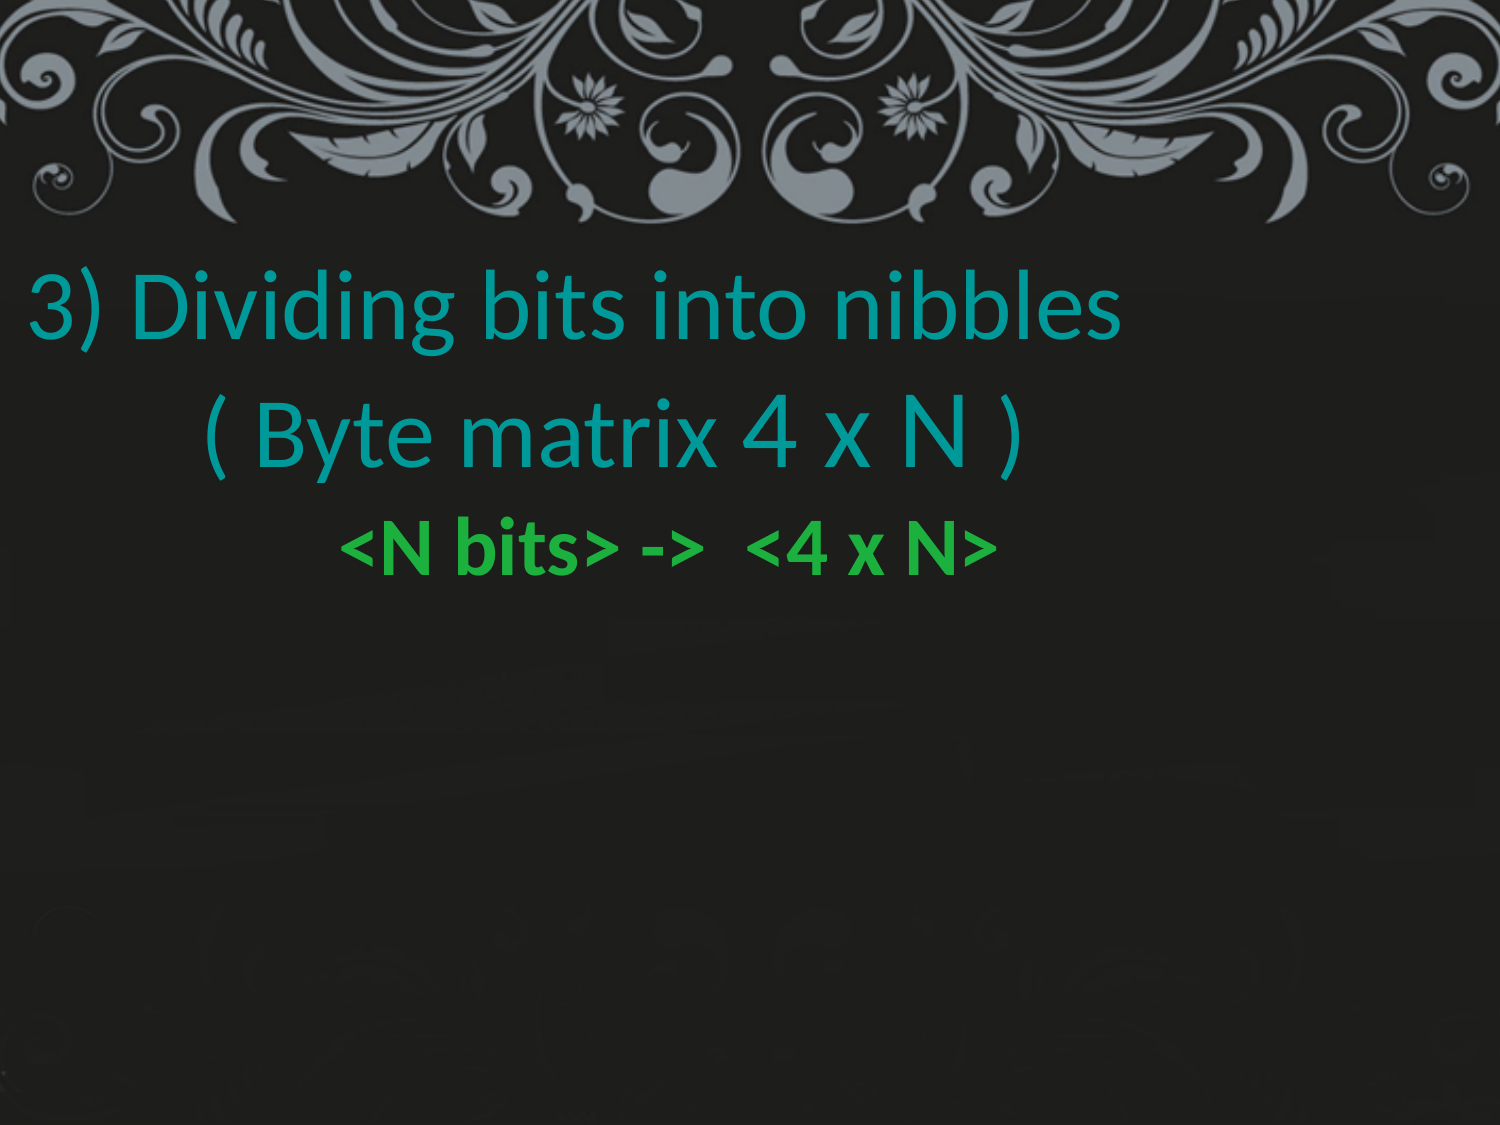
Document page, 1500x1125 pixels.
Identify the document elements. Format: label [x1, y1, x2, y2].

list [0, 0, 1500, 1125]
